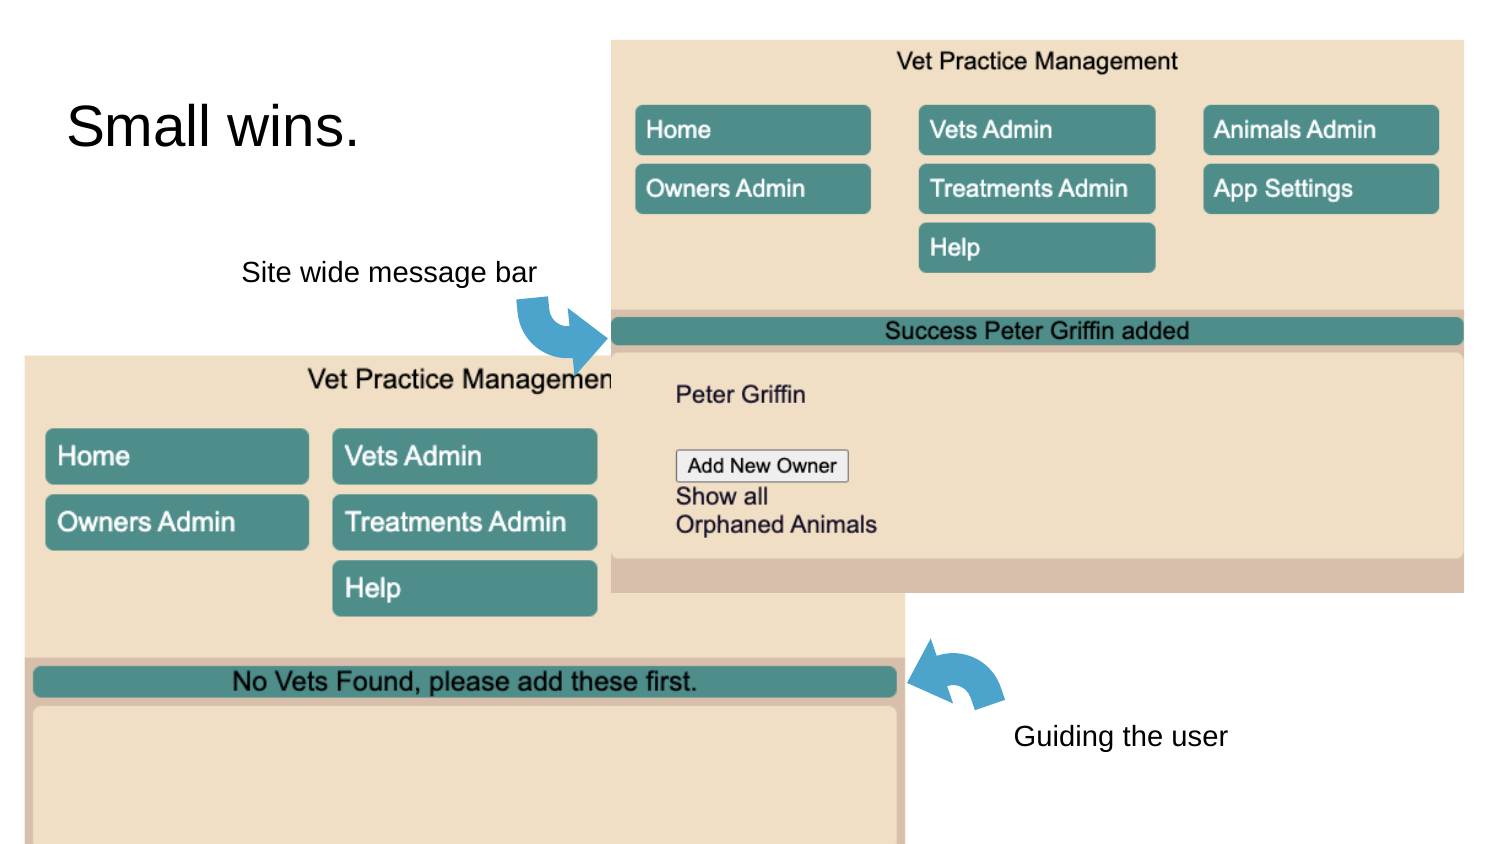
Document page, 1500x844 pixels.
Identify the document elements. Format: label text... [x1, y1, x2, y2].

text_box [923, 638, 1006, 711]
text_box [516, 296, 605, 345]
title Small wins. [51, 72, 605, 167]
picture [14, 28, 1465, 844]
text_box Guiding the user [998, 702, 1249, 775]
text_box Site wide message bar [226, 238, 580, 311]
